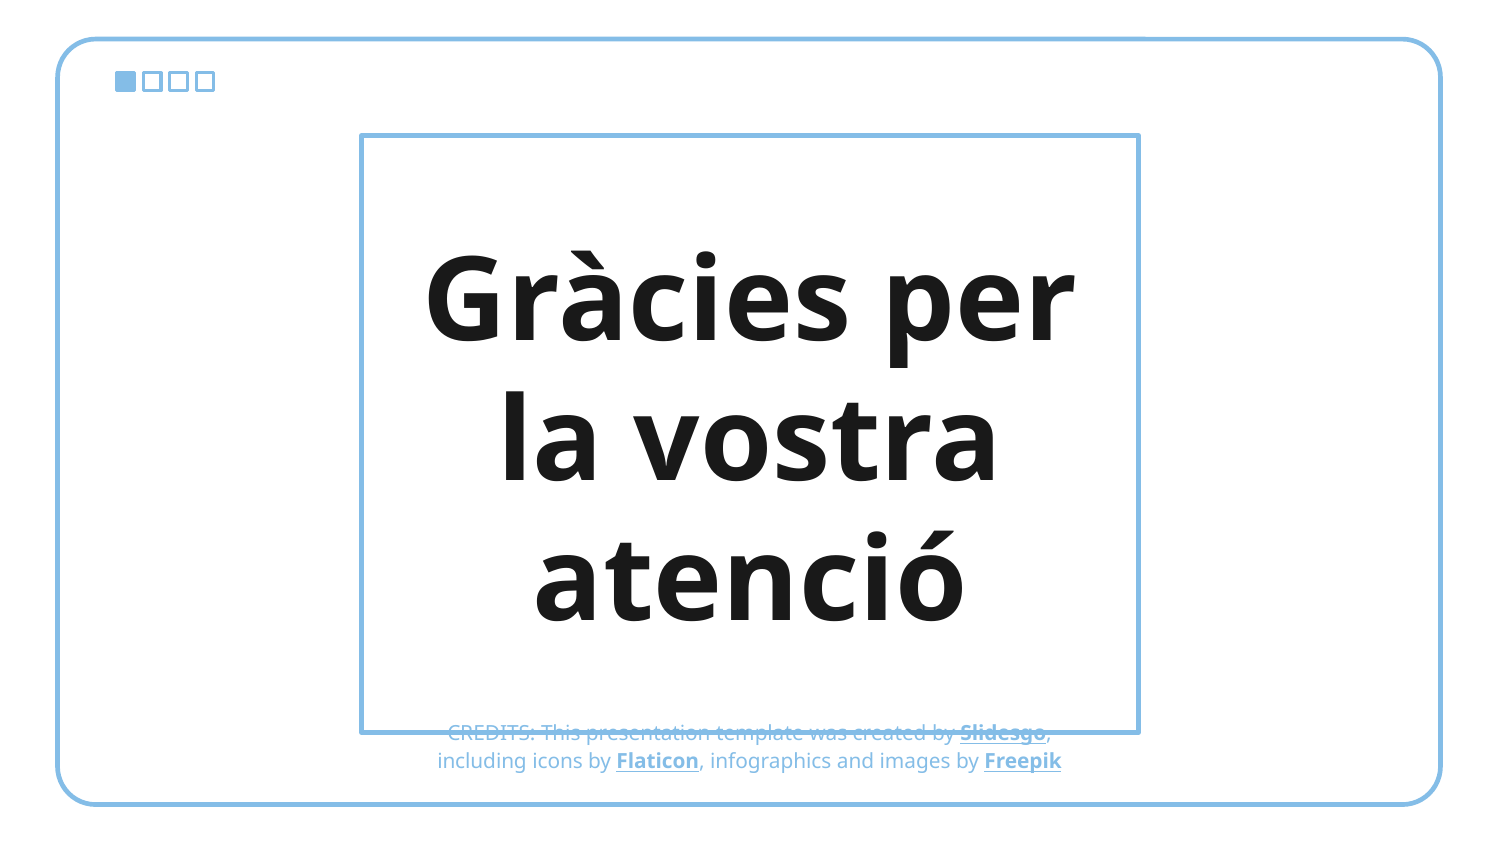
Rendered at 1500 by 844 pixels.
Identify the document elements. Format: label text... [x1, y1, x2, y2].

title Gràcies per la vostra atenció [359, 133, 1141, 735]
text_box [116, 72, 215, 91]
